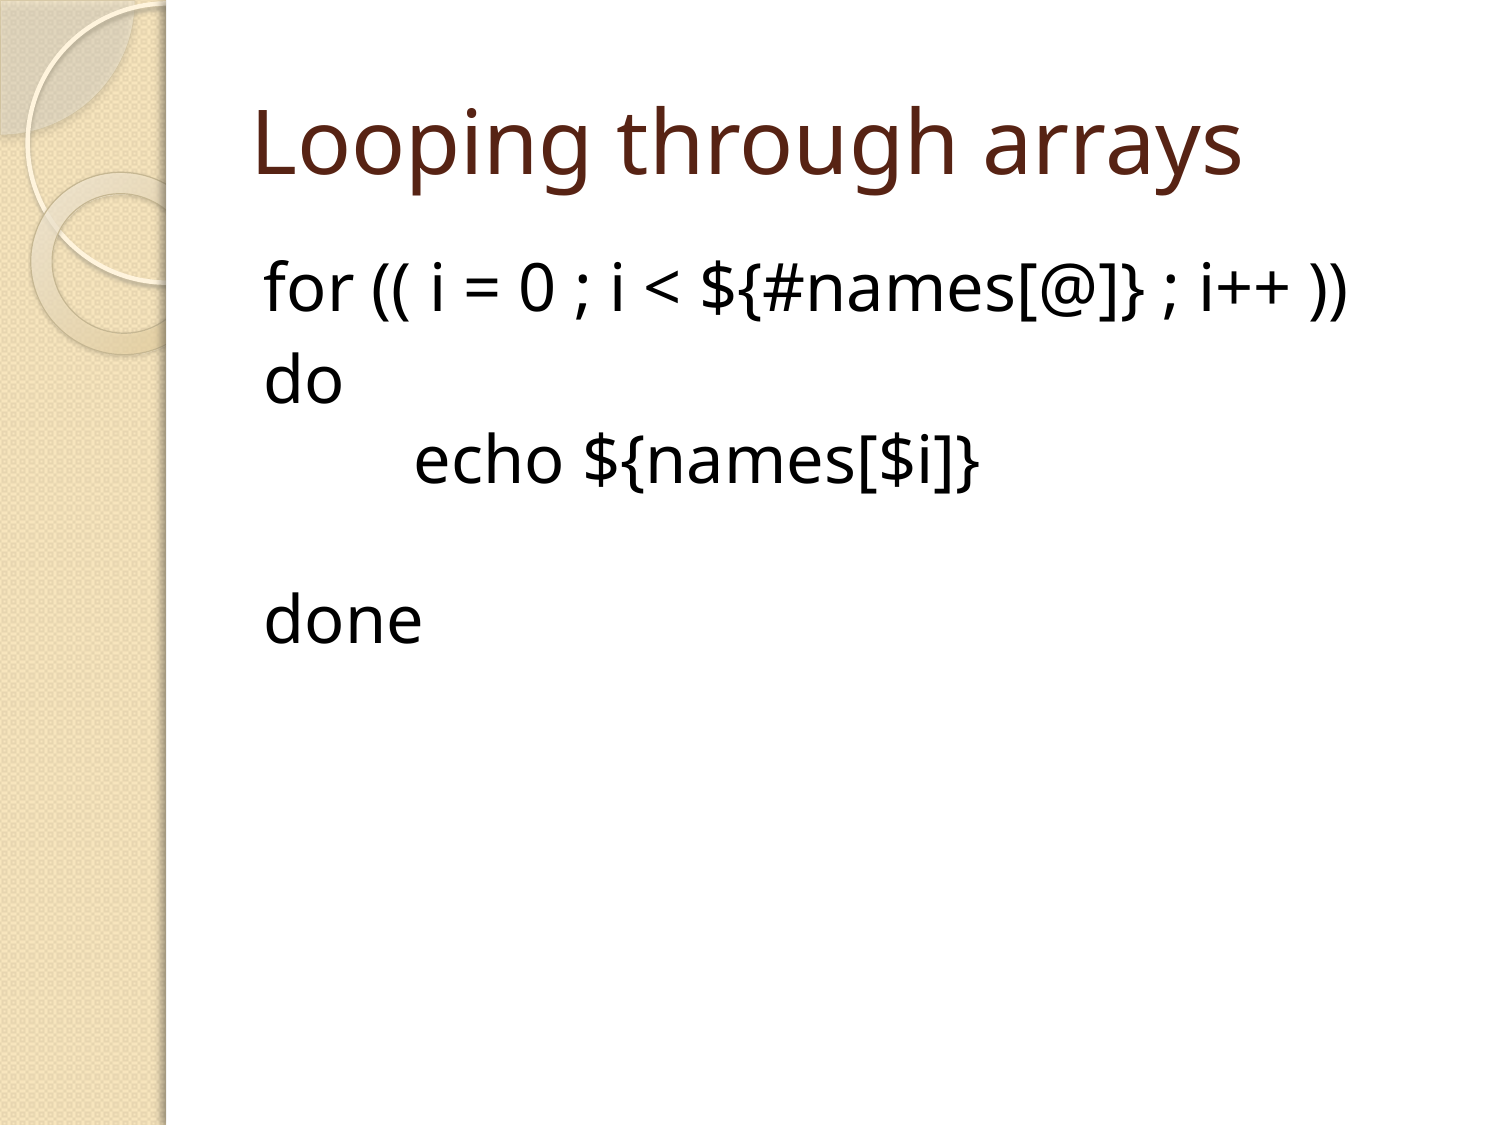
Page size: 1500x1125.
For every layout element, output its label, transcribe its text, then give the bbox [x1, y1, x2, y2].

title Looping through arrays [235, 45, 1466, 233]
list for (( i = 0 ; i < ${#names[@]} ; i++ )) do echo ${names[$i]} done [235, 237, 1466, 1025]
